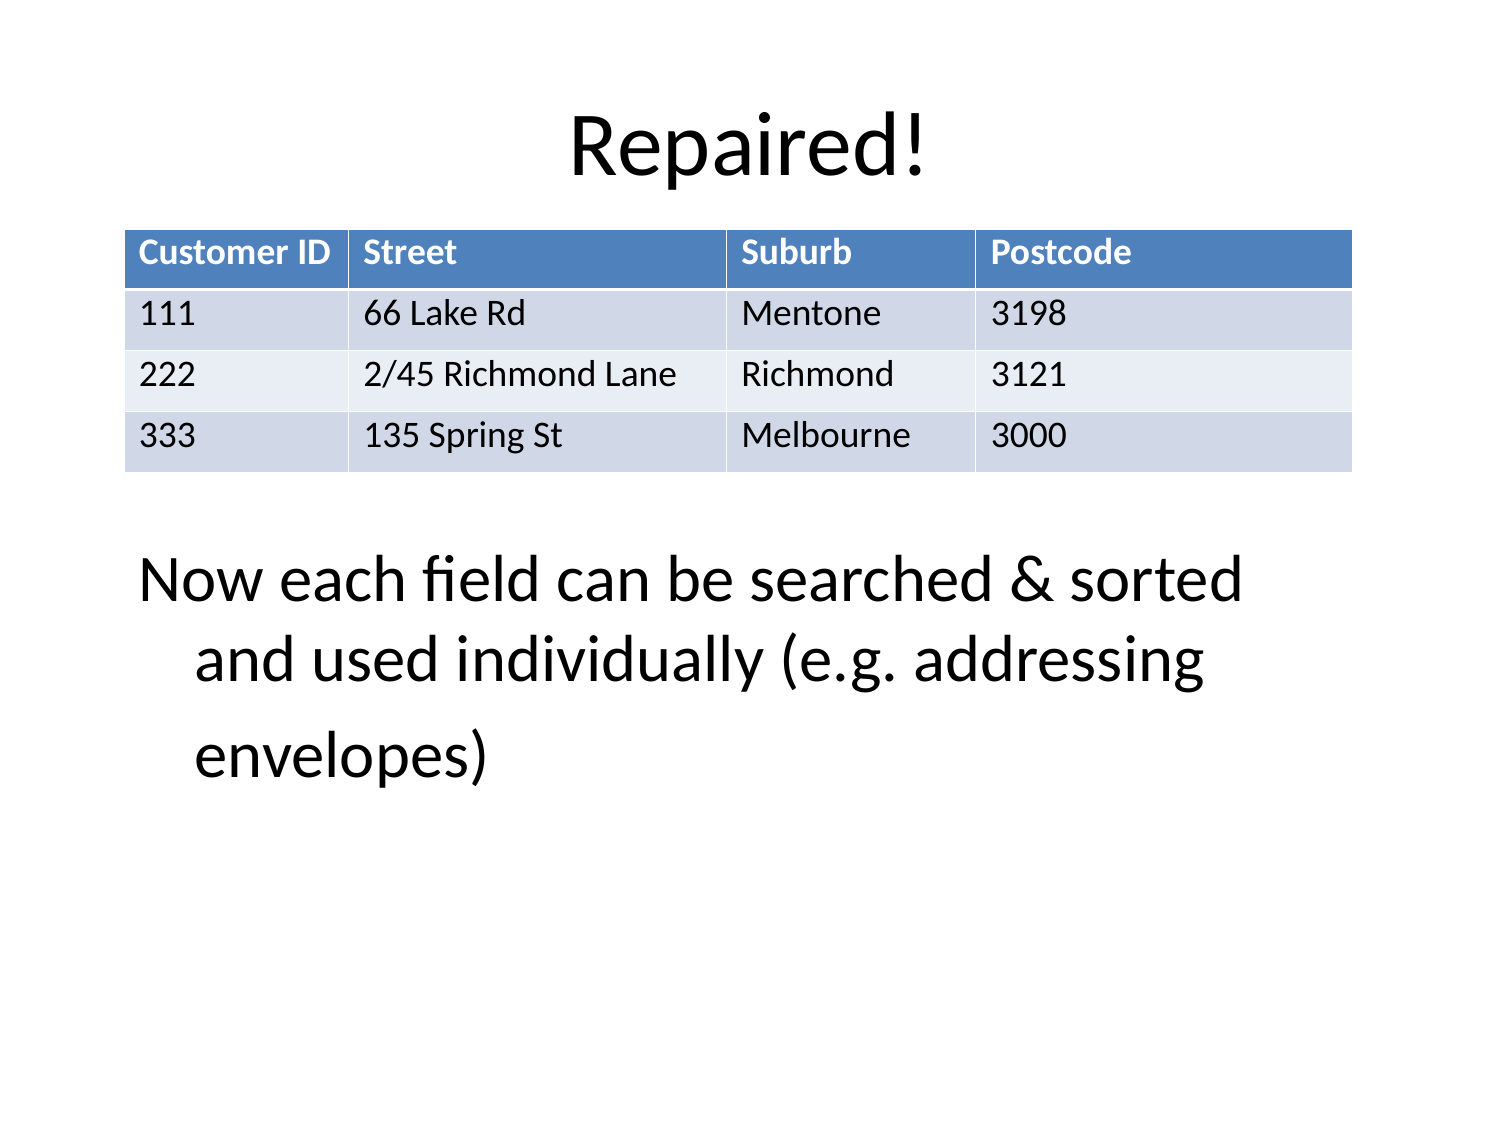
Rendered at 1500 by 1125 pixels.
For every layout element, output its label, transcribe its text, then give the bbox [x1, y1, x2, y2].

table_cell 3121 [976, 351, 1352, 411]
text_box Now each field can be searched & sorted and used individually (e.g. addressing envelopes) [123, 527, 1353, 917]
table_header Postcode [976, 230, 1352, 288]
table_cell 3000 [976, 412, 1352, 472]
table_cell Mentone [727, 291, 975, 350]
table_cell 333 [125, 412, 348, 472]
table_cell 66 Lake Rd [349, 291, 726, 350]
text_box Repaired! [74, 45, 1425, 233]
table_cell 222 [125, 351, 348, 411]
table_header Suburb [727, 230, 975, 288]
table_cell 111 [125, 291, 348, 350]
table_cell 2/45 Richmond Lane [349, 351, 726, 411]
table_cell 3198 [976, 291, 1352, 350]
table_cell 135 Spring St [349, 412, 726, 472]
table_header Street [349, 230, 726, 288]
table_cell Melbourne [727, 412, 975, 472]
table_header Customer ID [125, 230, 348, 288]
table_cell Richmond [727, 351, 975, 411]
